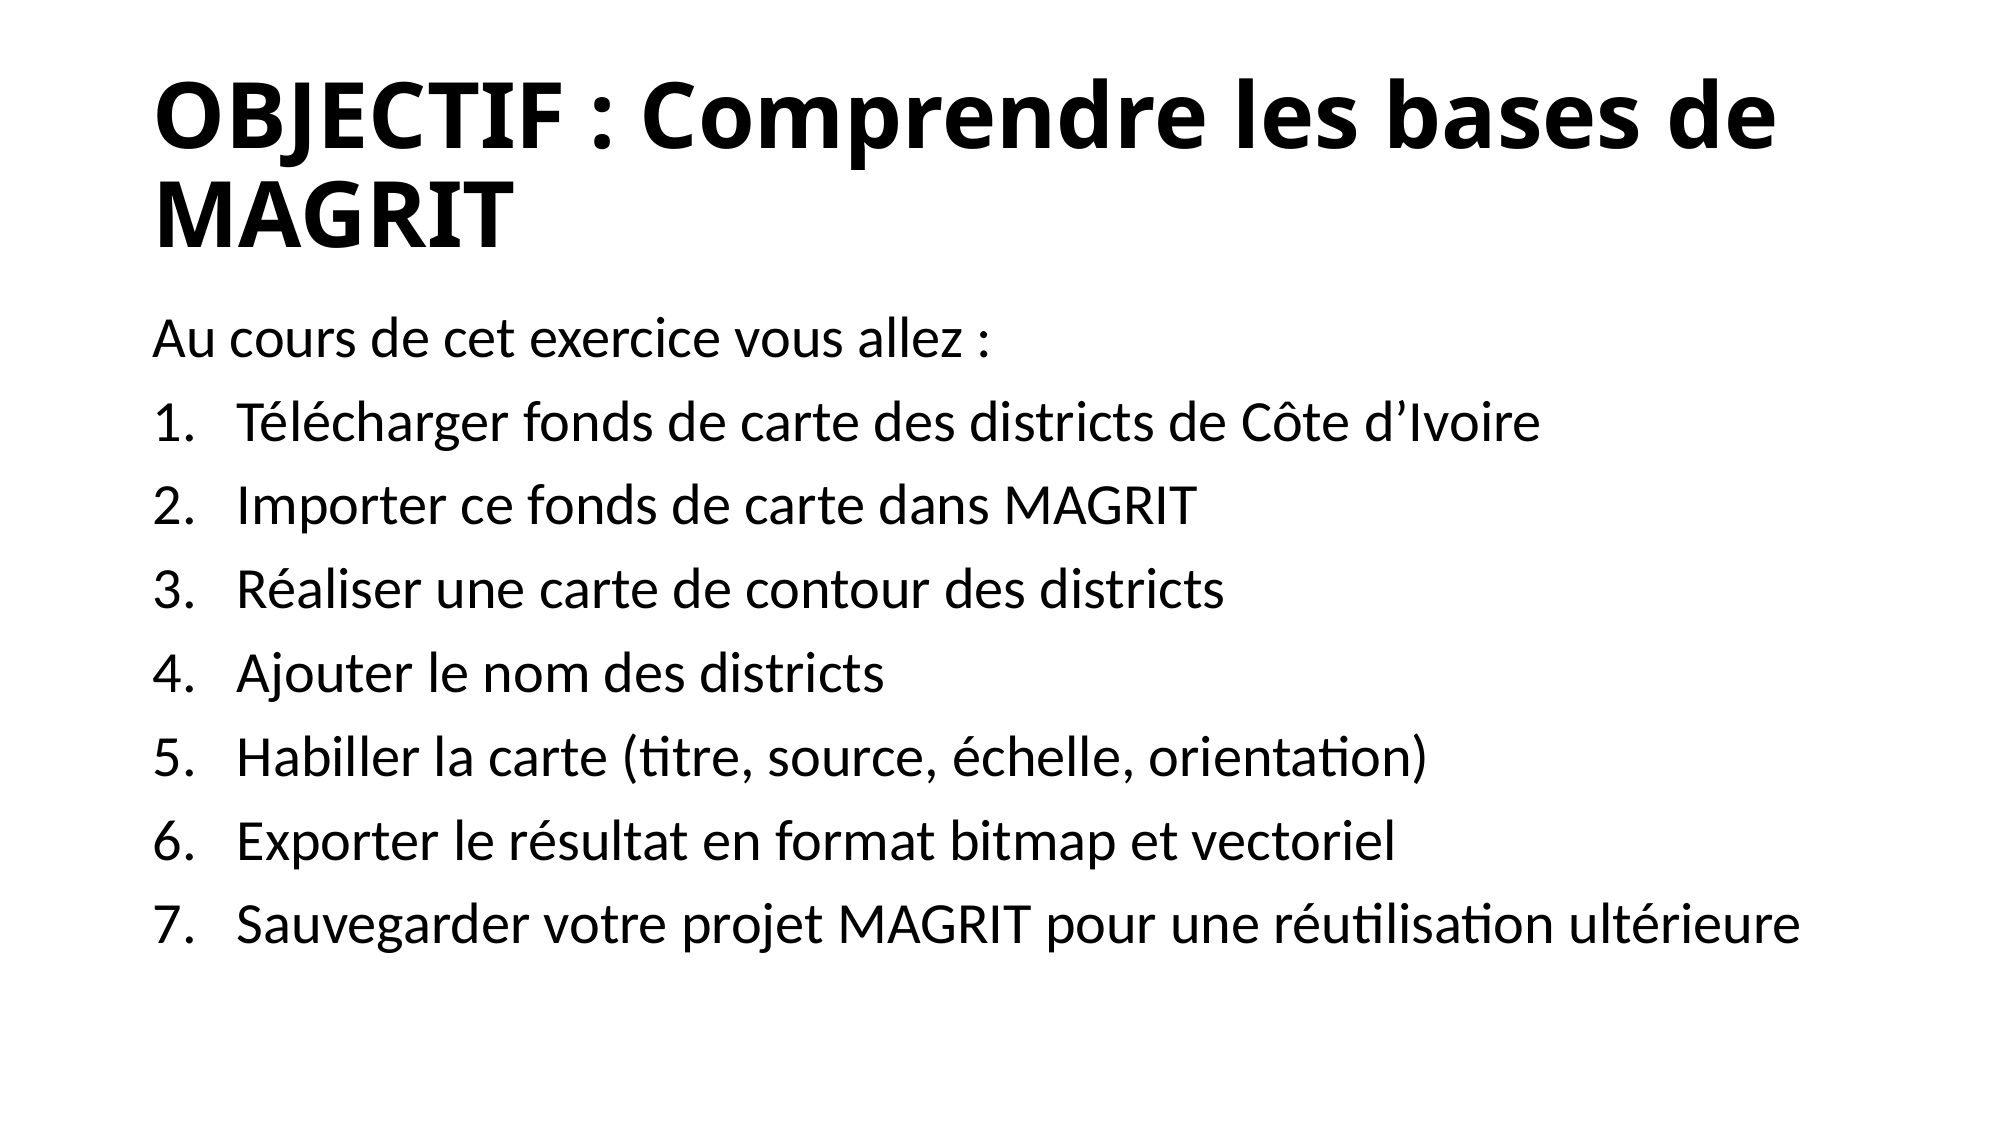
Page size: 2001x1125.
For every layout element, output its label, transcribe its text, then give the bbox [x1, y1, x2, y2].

list Au cours de cet exercice vous allez : Télécharger fonds de carte des districts de Côte d’Ivoire Importer ce fonds de carte dans MAGRIT Réaliser une carte de contour des districts Ajouter le nom des districts Habiller la carte (titre, source, échelle, orientation) Exporter le résultat en format bitmap et vectoriel Sauvegarder votre projet MAGRIT pour une réutilisation ultérieure [137, 299, 1863, 1014]
title OBJECTIF : Comprendre les bases de MAGRIT [137, 59, 1863, 278]
